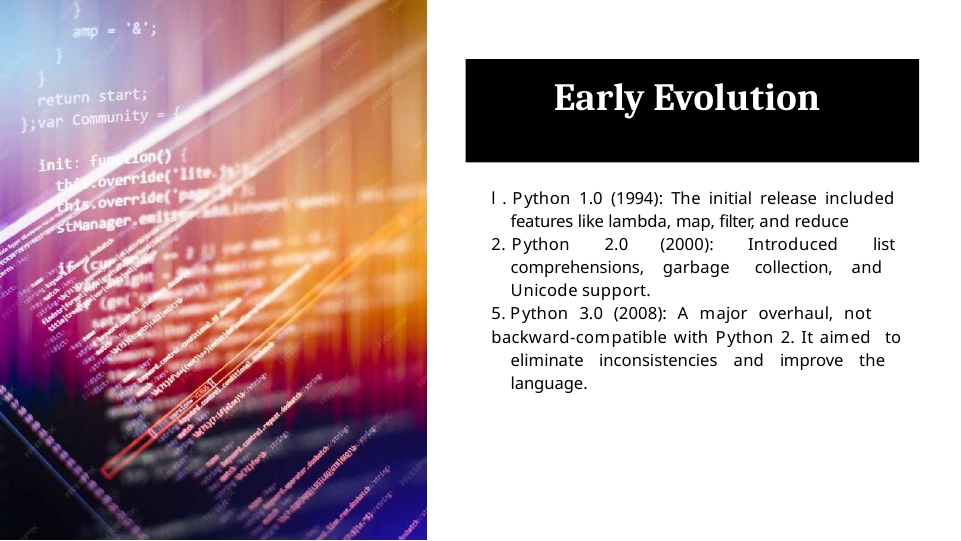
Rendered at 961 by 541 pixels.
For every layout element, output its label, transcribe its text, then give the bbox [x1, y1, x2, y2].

text_box l. Python 1.0 (1994): The initial release included features like lambda, map, ﬁlter, and reduce 2. Python 2.0 (2000): Introduced list comprehensions, garbage collection, and Unicode support. 5. Python 3.0 (2008): A major overhaul, not backward-compatible with Python 2. It aimed to eliminate inconsistencies and improve the language. [489, 182, 902, 393]
title Early Evolution [465, 59, 920, 163]
picture [0, 0, 427, 540]
